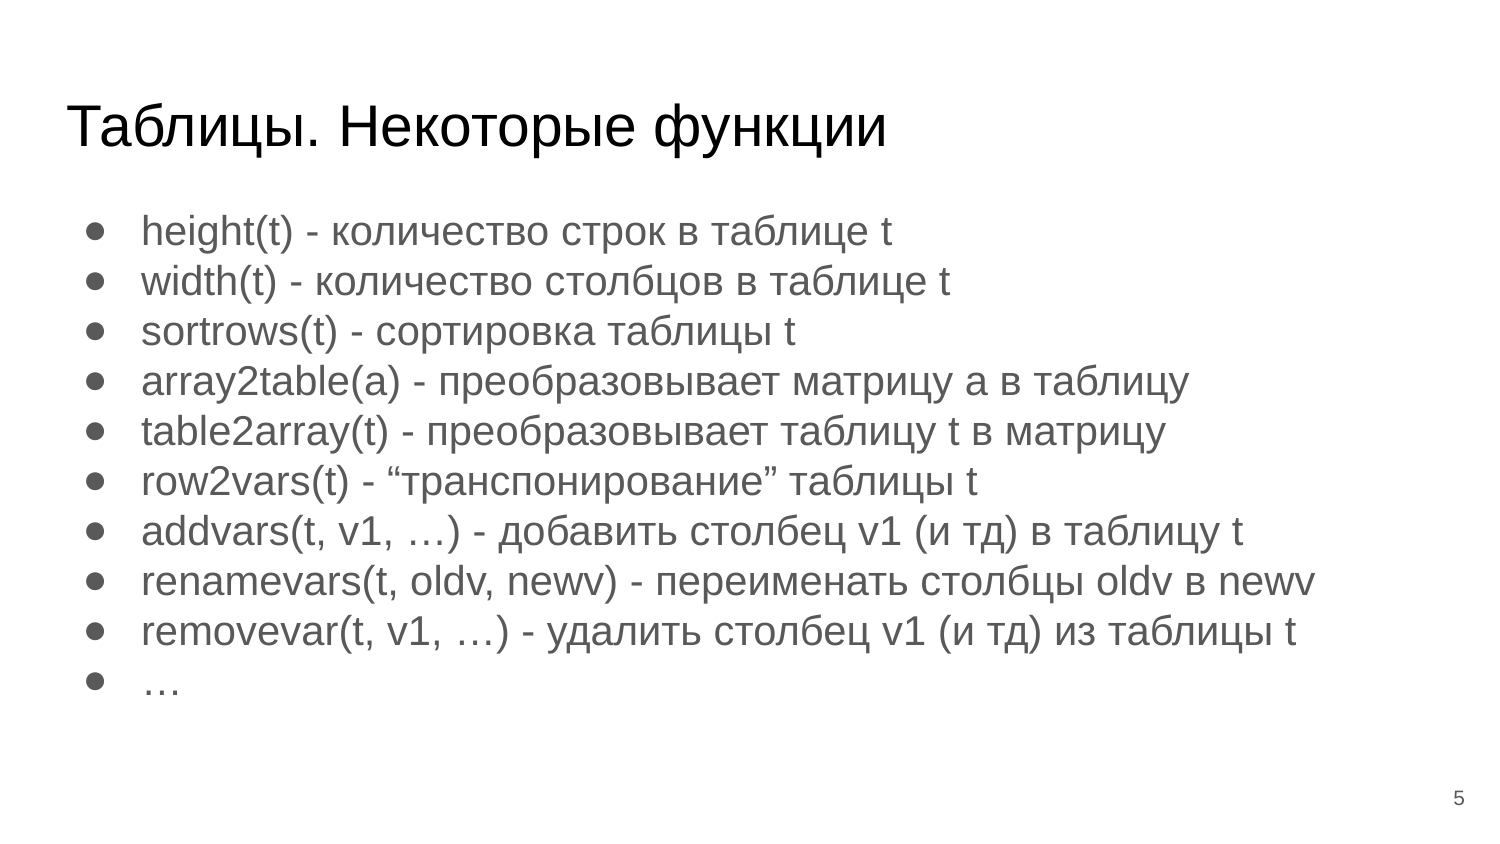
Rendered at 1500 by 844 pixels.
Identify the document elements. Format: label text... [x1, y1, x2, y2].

slide_number ‹#› [1389, 764, 1480, 830]
title Таблицы. Некоторые функции [51, 72, 1449, 167]
list height(t) - количество строк в таблице t width(t) - количество столбцов в таблице t sortrows(t) - сортировка таблицы t array2table(a) - преобразовывает матрицу a в таблицу table2array(t) - преобразовывает таблицу t в матрицу row2vars(t) - “транспонирование” таблицы t addvars(t, v1, …) - добавить столбец v1 (и тд) в таблицу t renamevars(t, oldv, newv) - переименать столбцы oldv в newv removevar(t, v1, …) - удалить столбец v1 (и тд) из таблицы t … [51, 189, 1390, 750]
